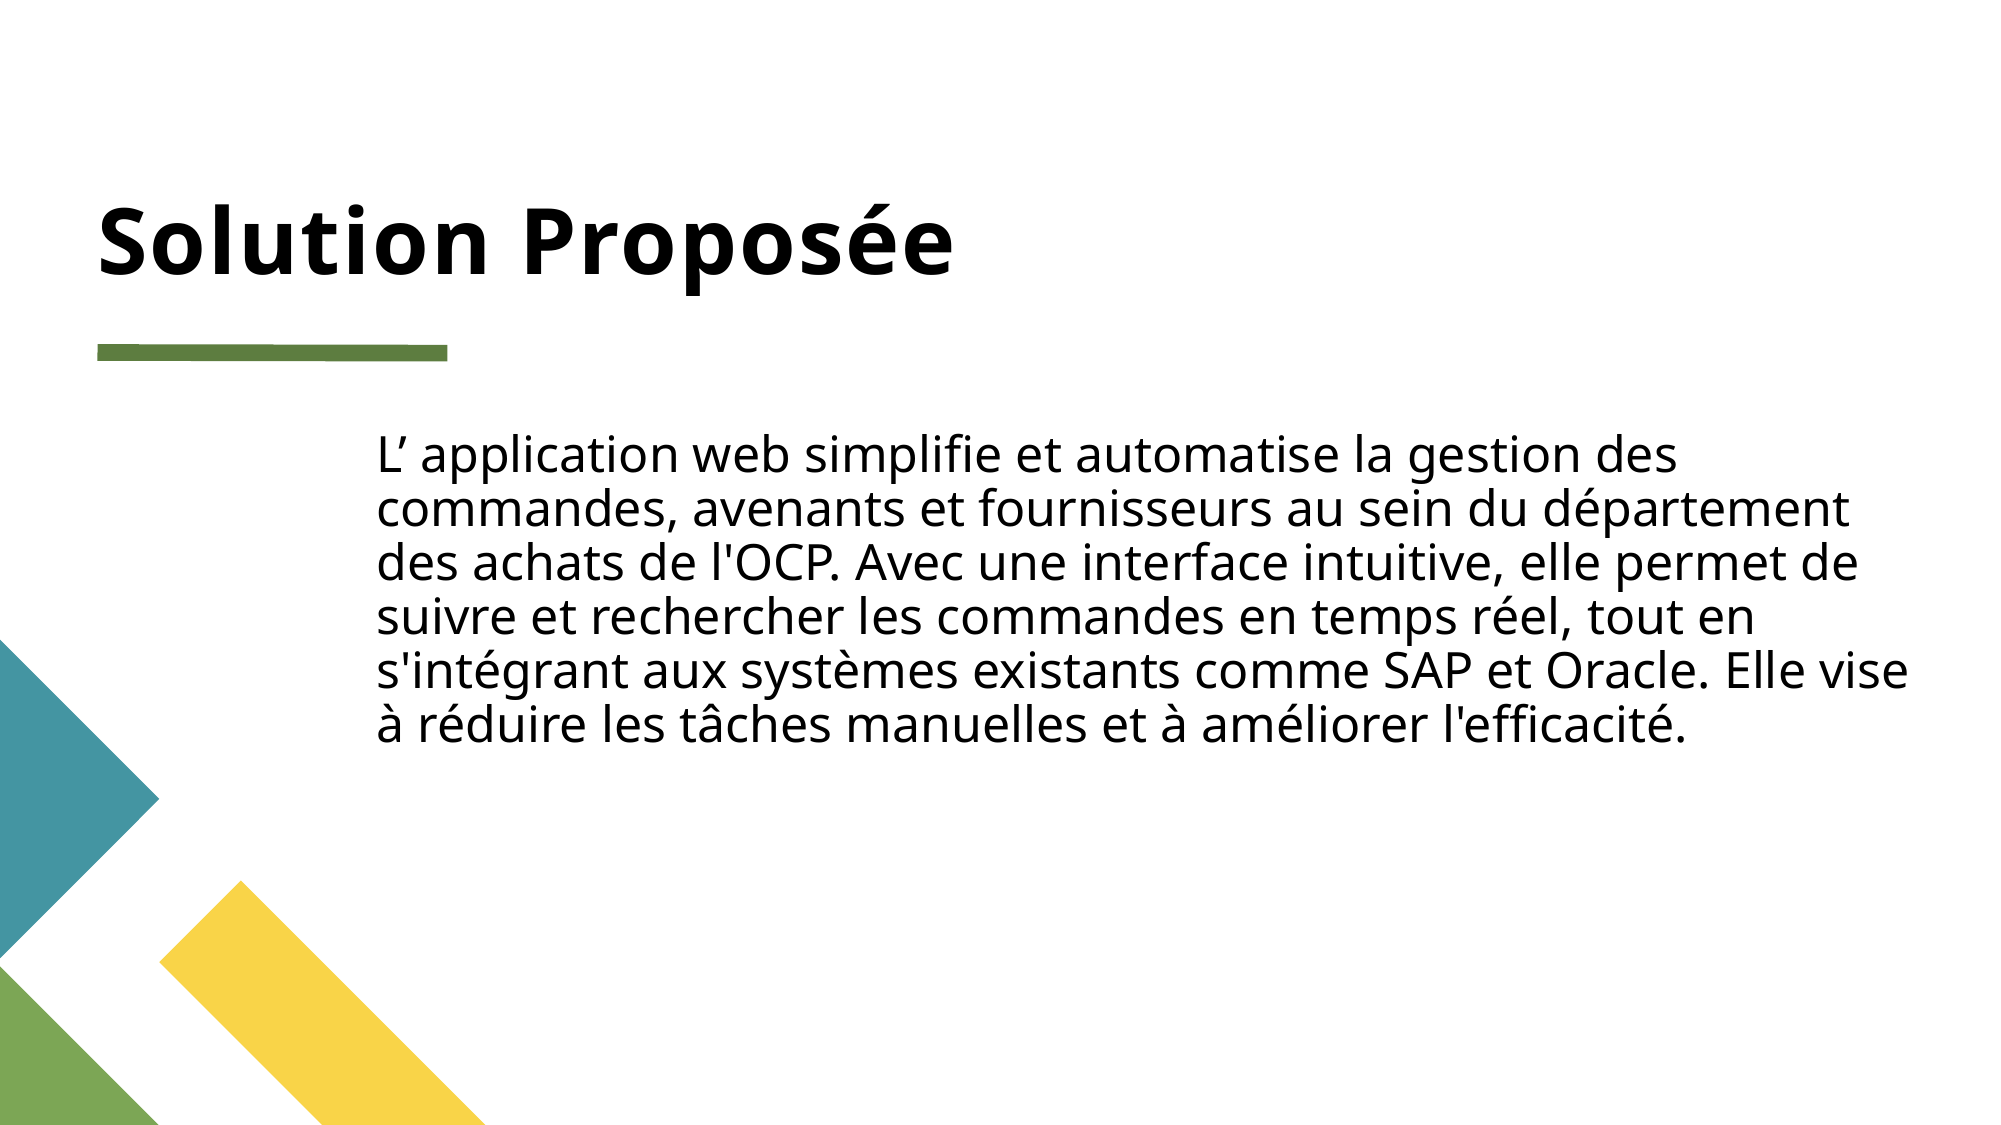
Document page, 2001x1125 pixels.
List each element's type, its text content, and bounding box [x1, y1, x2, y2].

title Solution Proposée [97, 16, 1882, 293]
list L’ application web simplifie et automatise la gestion des commandes, avenants et fournisseurs au sein du département des achats de l'OCP. Avec une interface intuitive, elle permet de suivre et rechercher les commandes en temps réel, tout en s'intégrant aux systèmes existants comme SAP et Oracle. Elle vise à réduire les tâches manuelles et à améliorer l'efficacité. [376, 392, 1942, 984]
